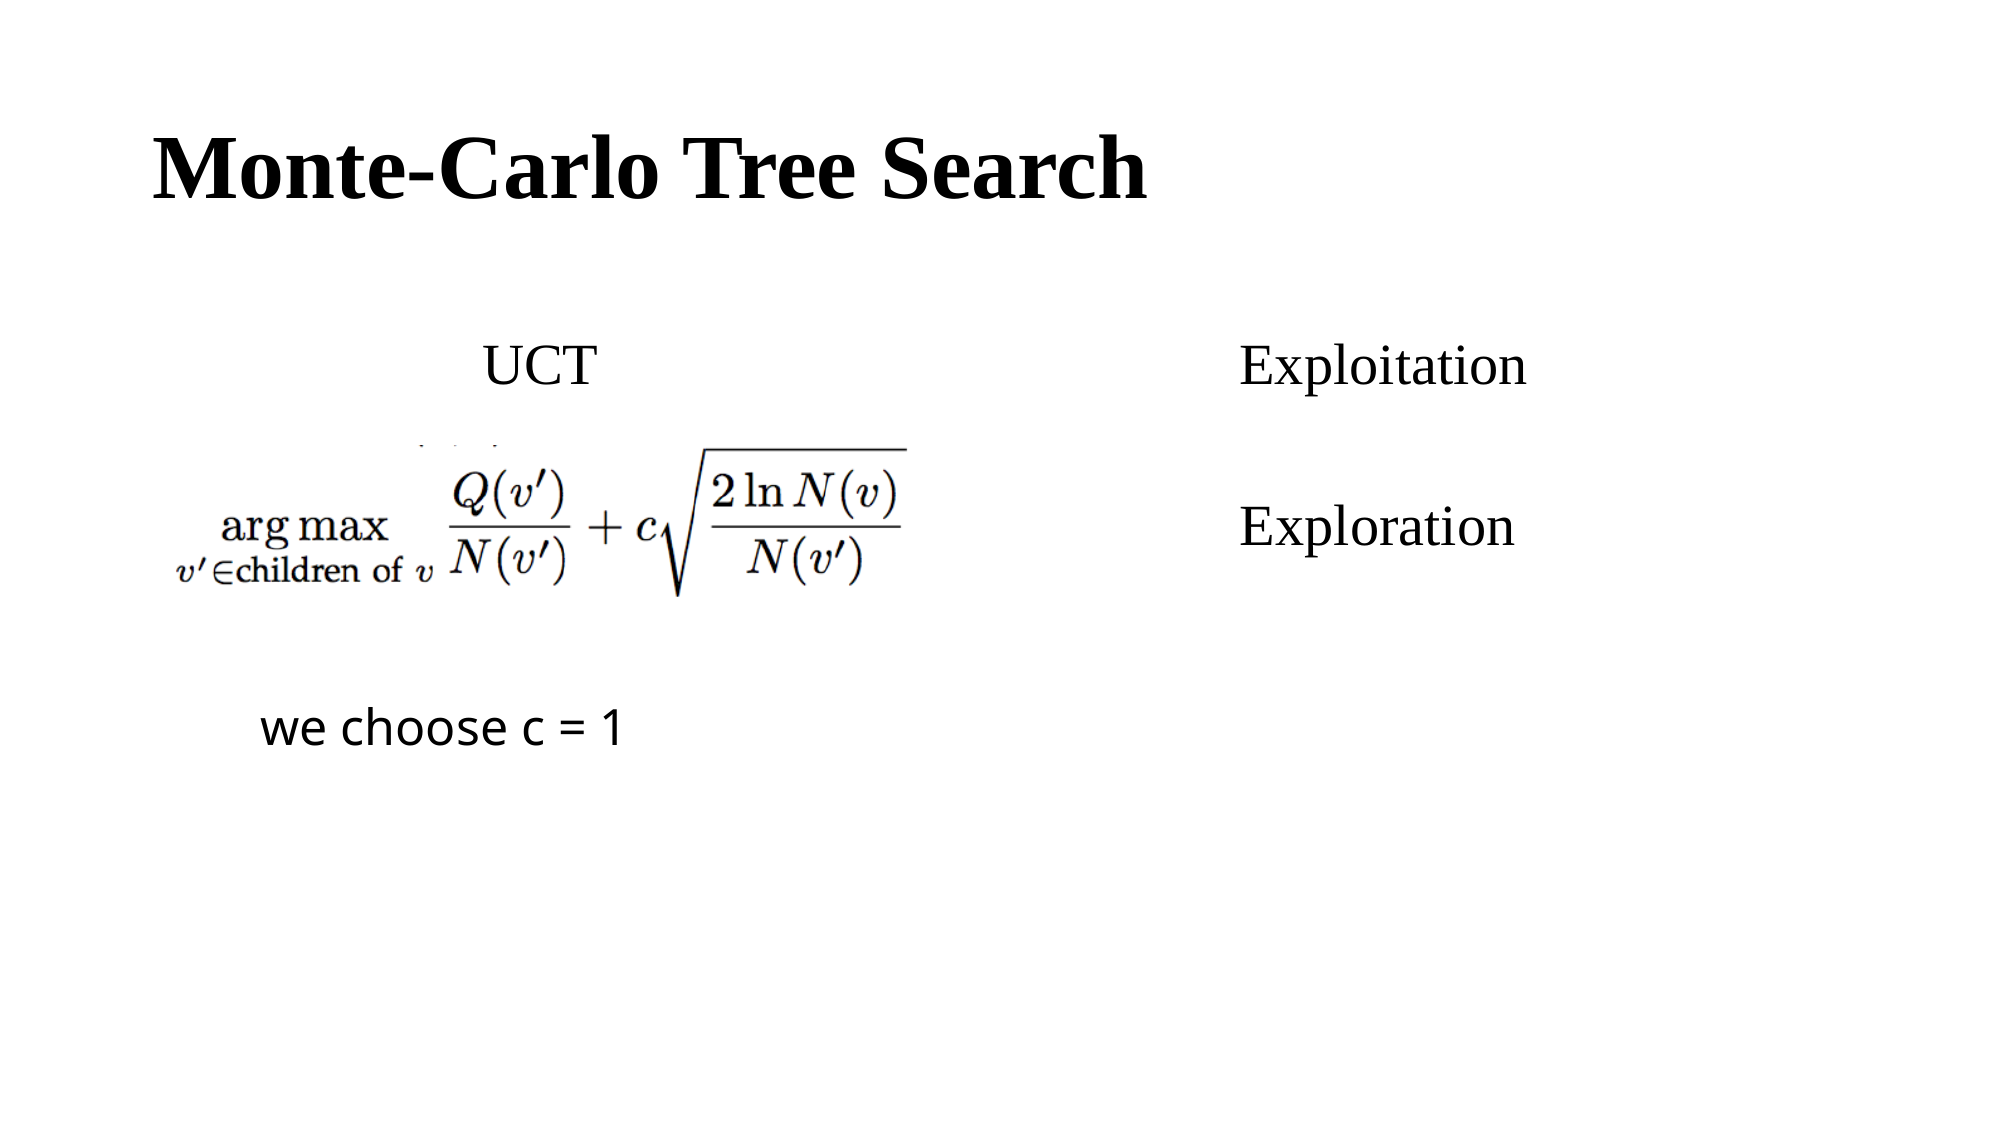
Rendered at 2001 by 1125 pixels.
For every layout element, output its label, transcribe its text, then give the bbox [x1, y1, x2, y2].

title Monte-Carlo Tree Search [137, 59, 1863, 278]
text_box UCT [467, 318, 616, 404]
text_box we choose c = 1 [245, 688, 913, 764]
text_box Exploitation [1224, 318, 1544, 404]
text_box Exploration [1225, 479, 1531, 565]
picture [171, 445, 913, 600]
